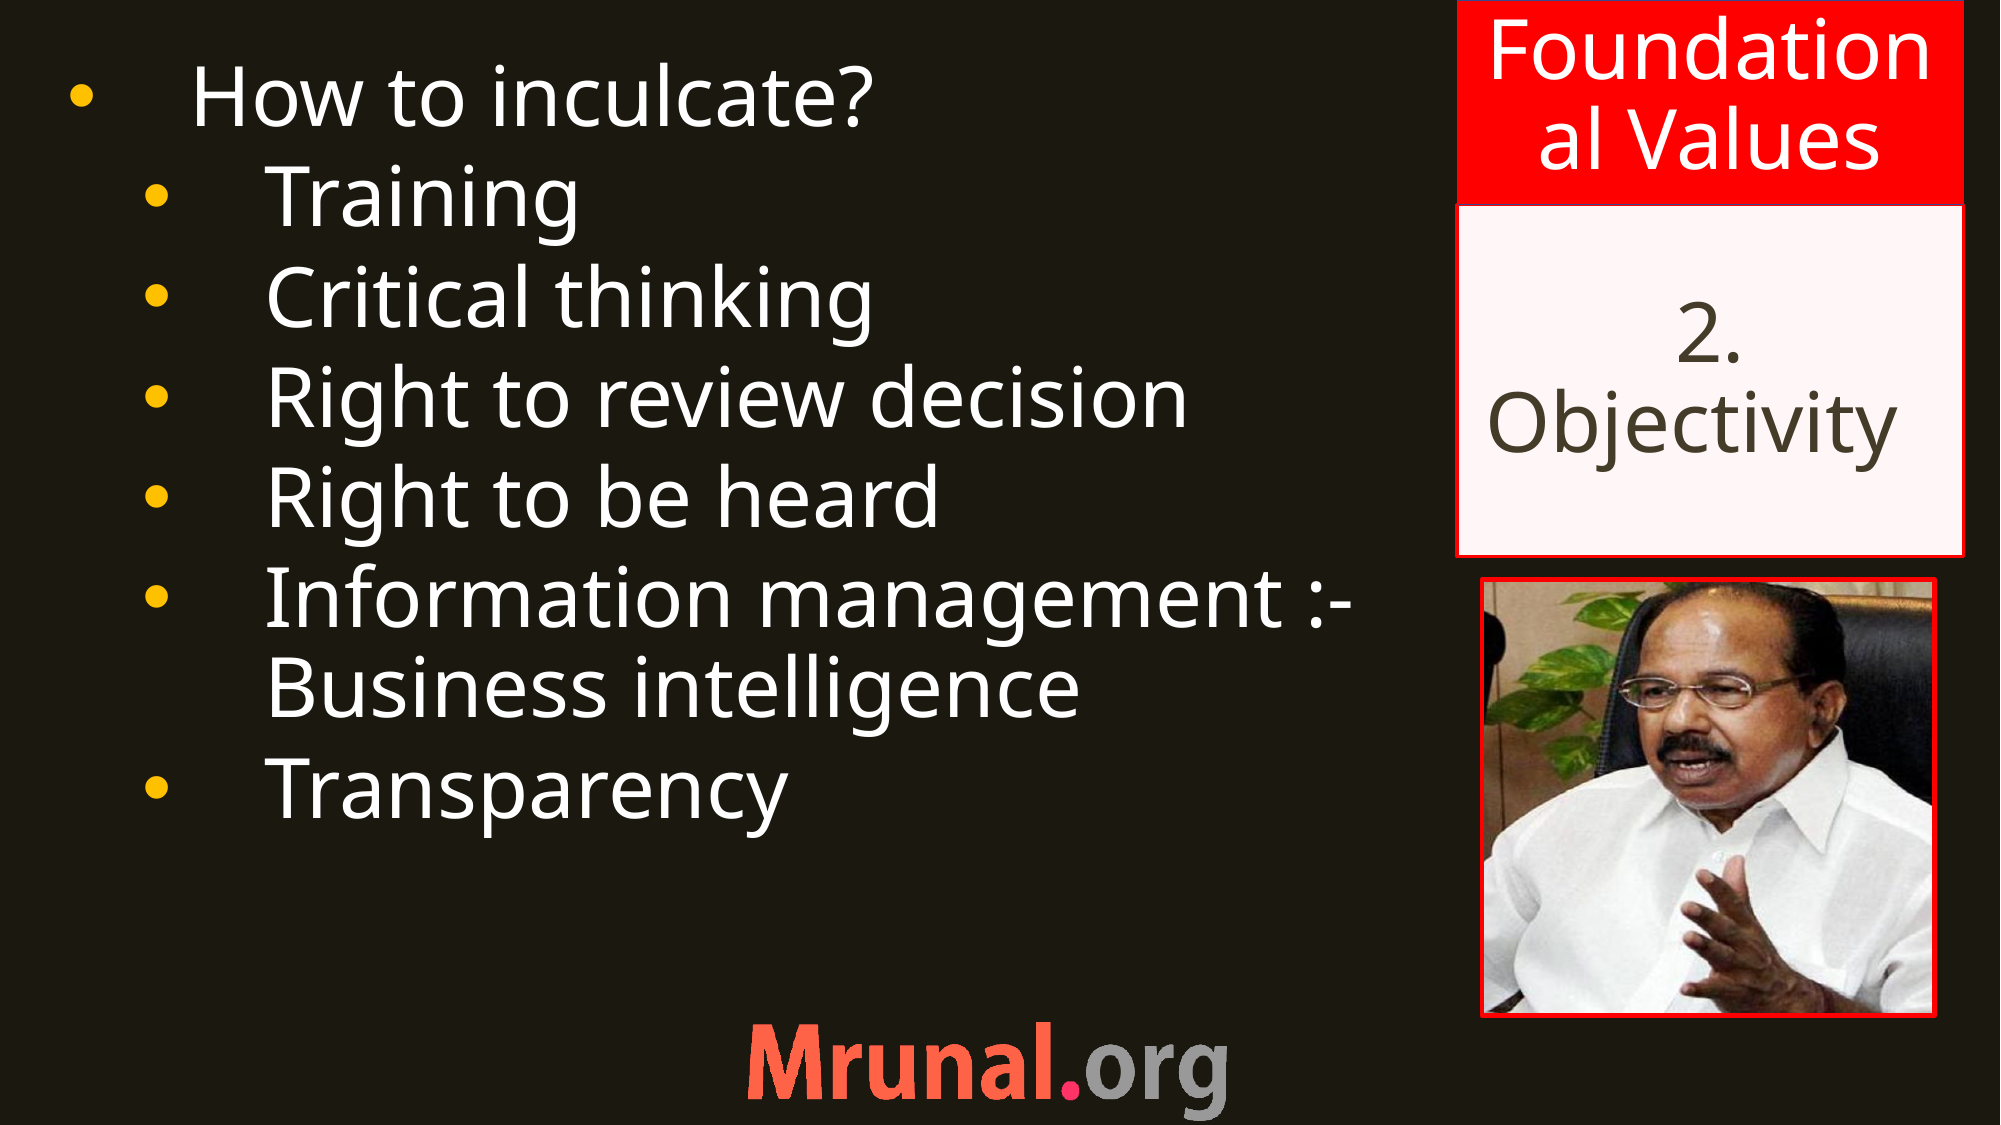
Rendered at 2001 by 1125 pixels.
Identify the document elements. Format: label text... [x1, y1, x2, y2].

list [1483, 581, 1933, 1014]
list How to inculcate? Training Critical thinking Right to review decision Right to be heard Information management :- Business intelligence Transparency [52, 47, 1447, 1014]
title 2. Objectivity [1455, 203, 1965, 558]
list Foundational Values [1457, 0, 1964, 205]
picture [741, 1014, 1230, 1125]
